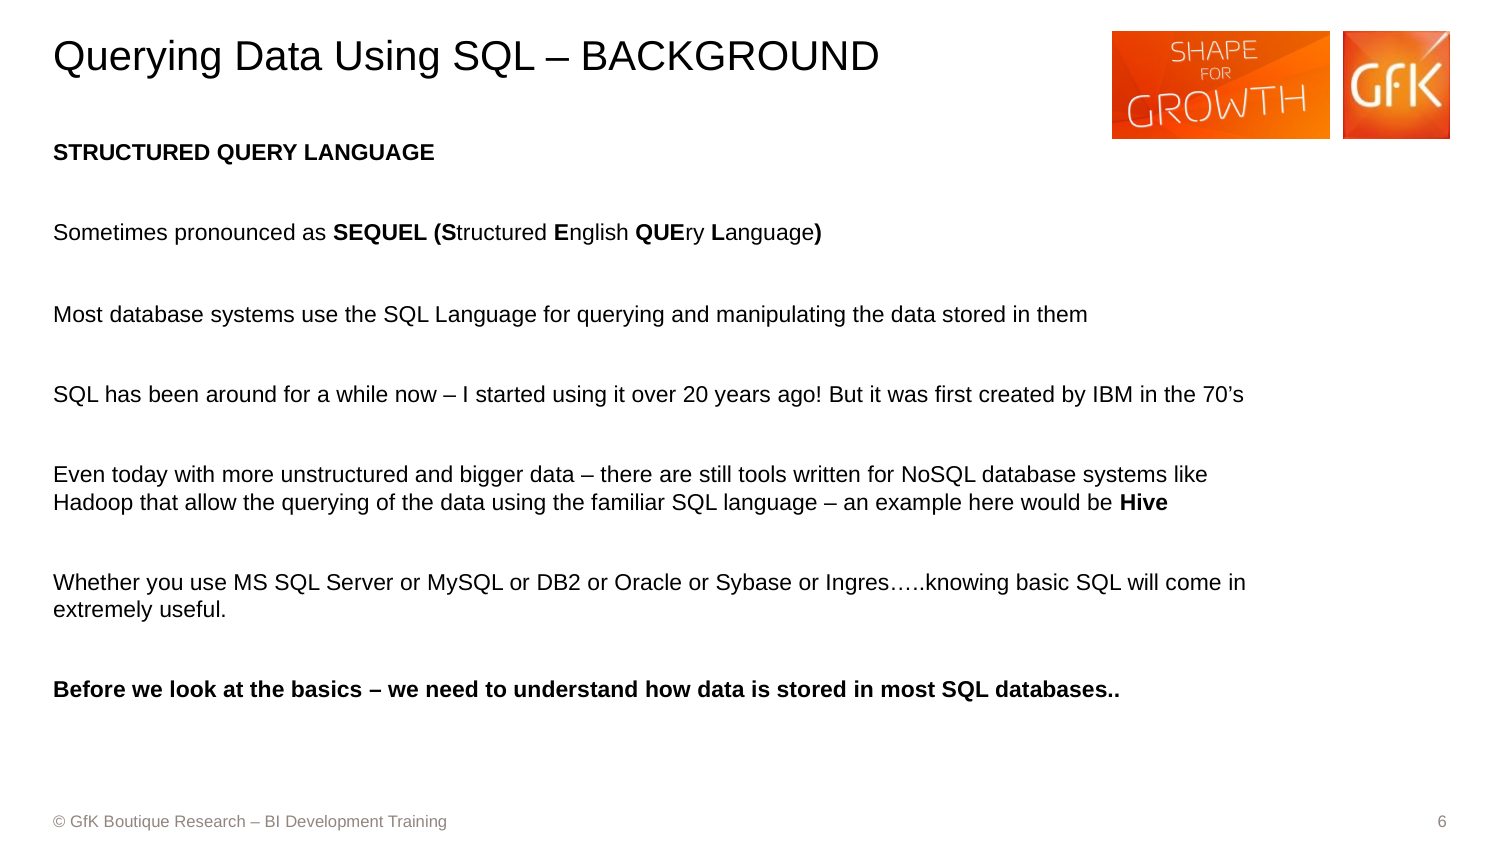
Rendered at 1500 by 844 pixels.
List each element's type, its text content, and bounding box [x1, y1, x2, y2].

list STRUCTURED QUERY LANGUAGE Sometimes pronounced as SEQUEL (Structured English QUEry Language) Most database systems use the SQL Language for querying and manipulating the data stored in them SQL has been around for a while now – I started using it over 20 years ago! But it was first created by IBM in the 70’s Even today with more unstructured and bigger data – there are still tools written for NoSQL database systems like Hadoop that allow the querying of the data using the familiar SQL language – an example here would be Hive Whether you use MS SQL Server or MySQL or DB2 or Oracle or Sybase or Ingres…..knowing basic SQL will come in extremely useful. Before we look at the basics – we need to understand how data is stored in most SQL databases.. [53, 134, 1275, 697]
title Querying Data Using SQL – BACKGROUND [53, 0, 1105, 80]
picture [1343, 31, 1450, 139]
picture [1112, 31, 1330, 139]
